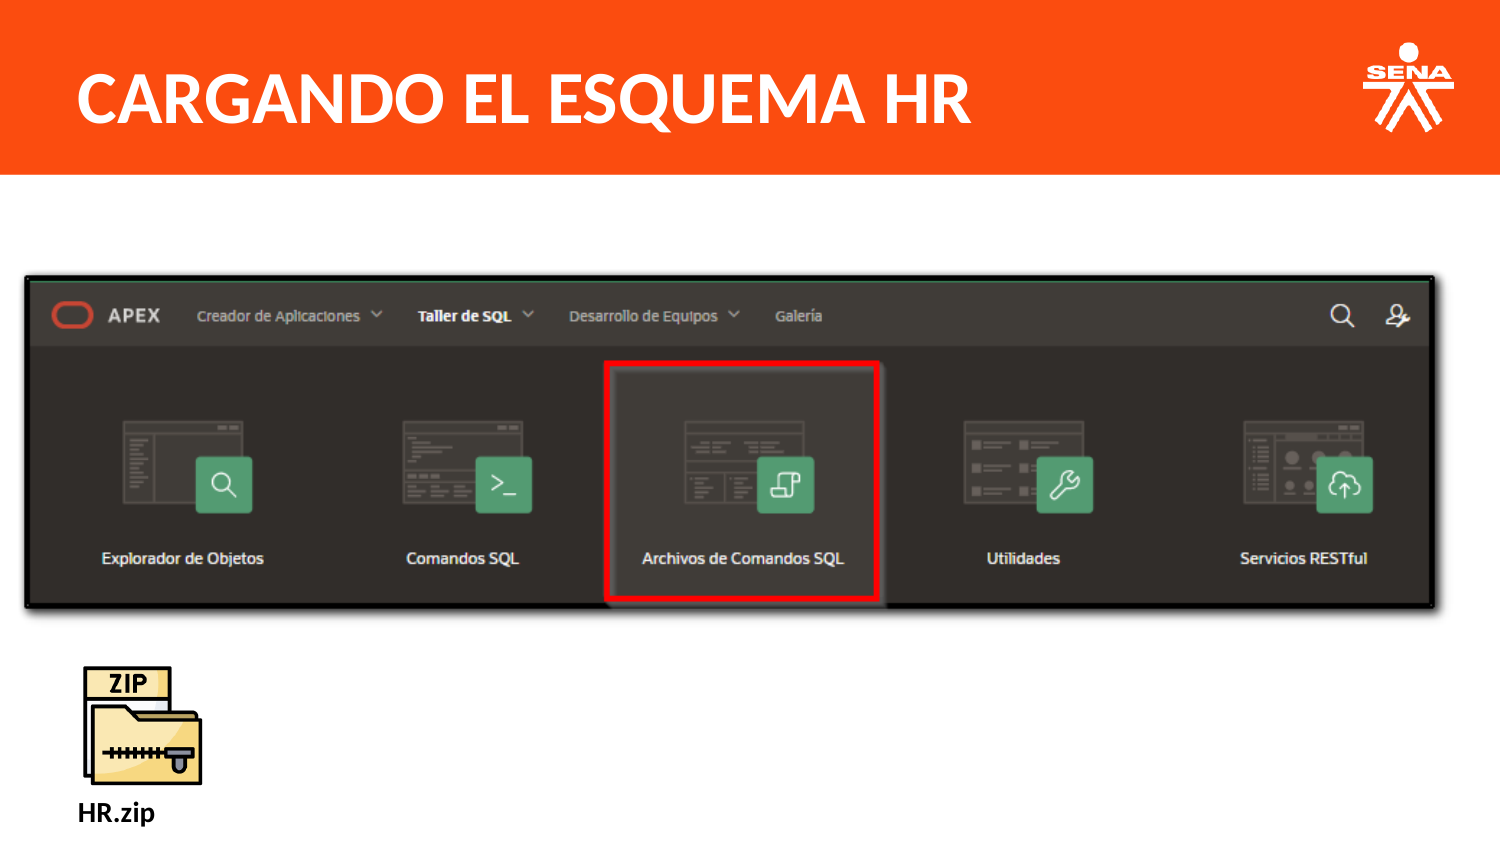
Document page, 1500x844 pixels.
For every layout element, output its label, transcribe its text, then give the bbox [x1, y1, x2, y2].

text_box CARGANDO EL ESQUEMA HR [62, 40, 1304, 147]
text_box HR.zip [62, 778, 201, 843]
picture [0, 0, 1500, 844]
